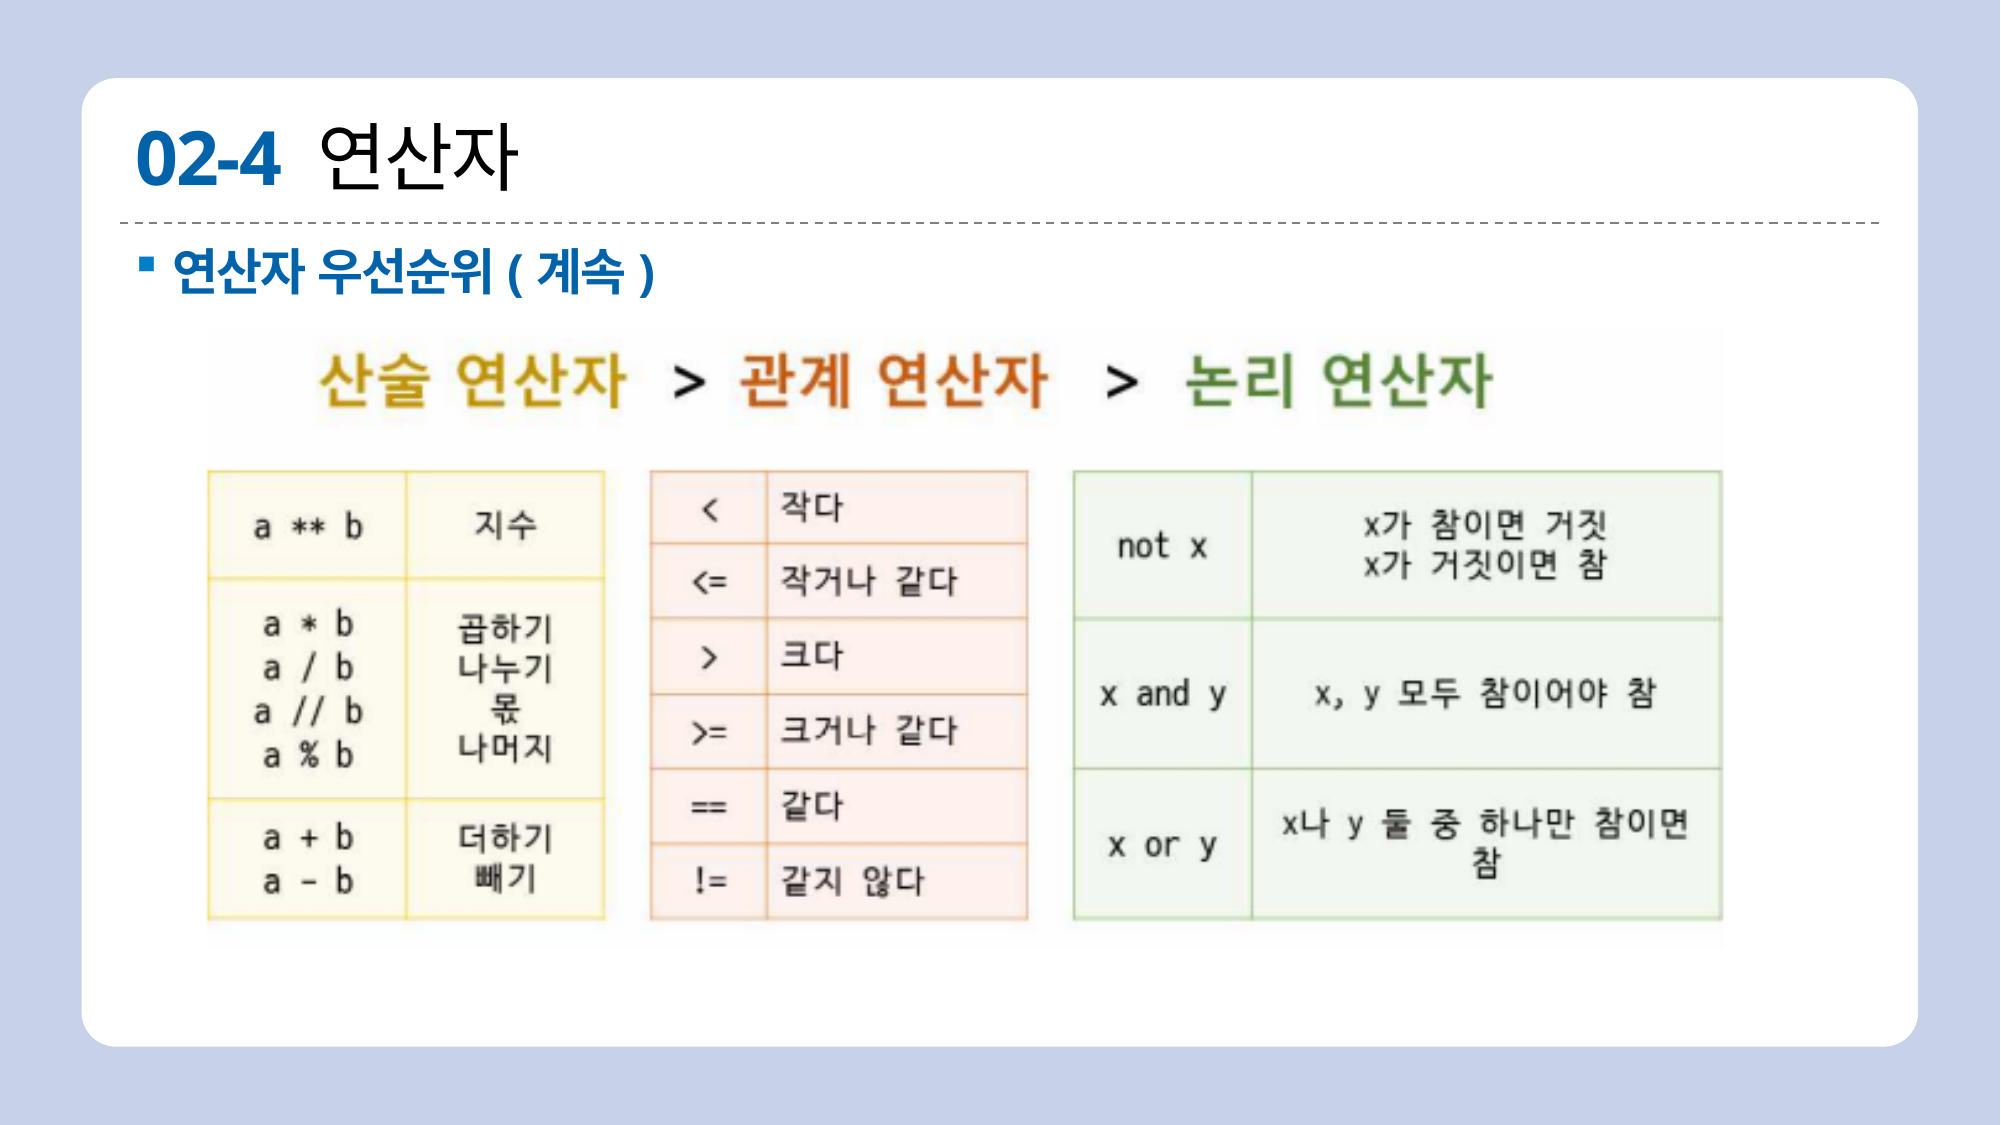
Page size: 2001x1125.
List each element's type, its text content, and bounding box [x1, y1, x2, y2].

picture [161, 315, 1776, 949]
title 02-4 연산자 [120, 109, 1880, 209]
list 연산자 우선순위(계속) [120, 232, 1000, 985]
